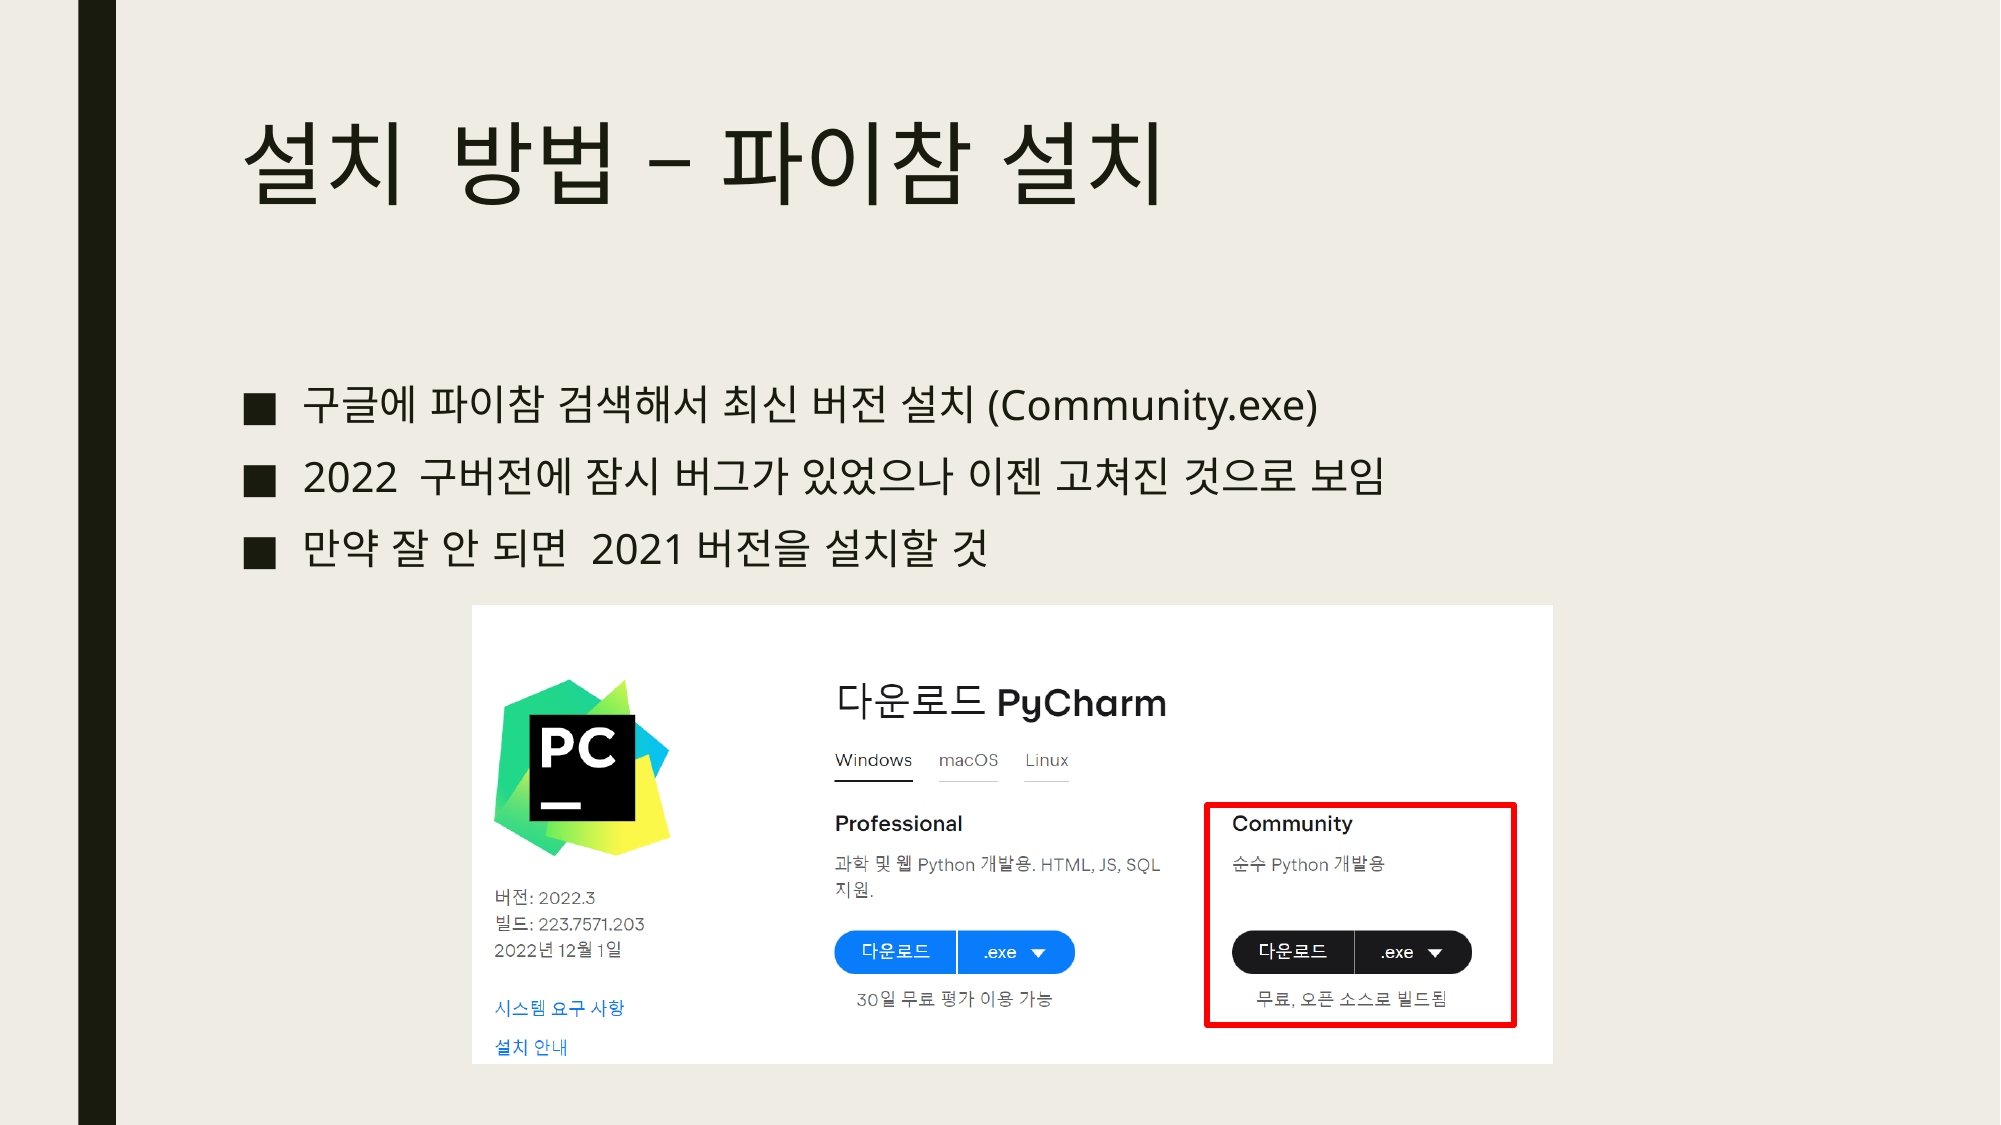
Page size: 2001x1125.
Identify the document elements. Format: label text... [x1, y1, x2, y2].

title 설치 방법 – 파이참 설치 [225, 112, 1800, 357]
picture [472, 605, 1553, 1064]
list 구글에 파이참 검색해서 최신 버전 설치(Community.exe) 2022 구버전에 잠시 버그가 있었으나 이젠 고쳐진 것으로 보임 만약 잘 안 되면 2021버전을 설치할 것 [225, 375, 1800, 963]
